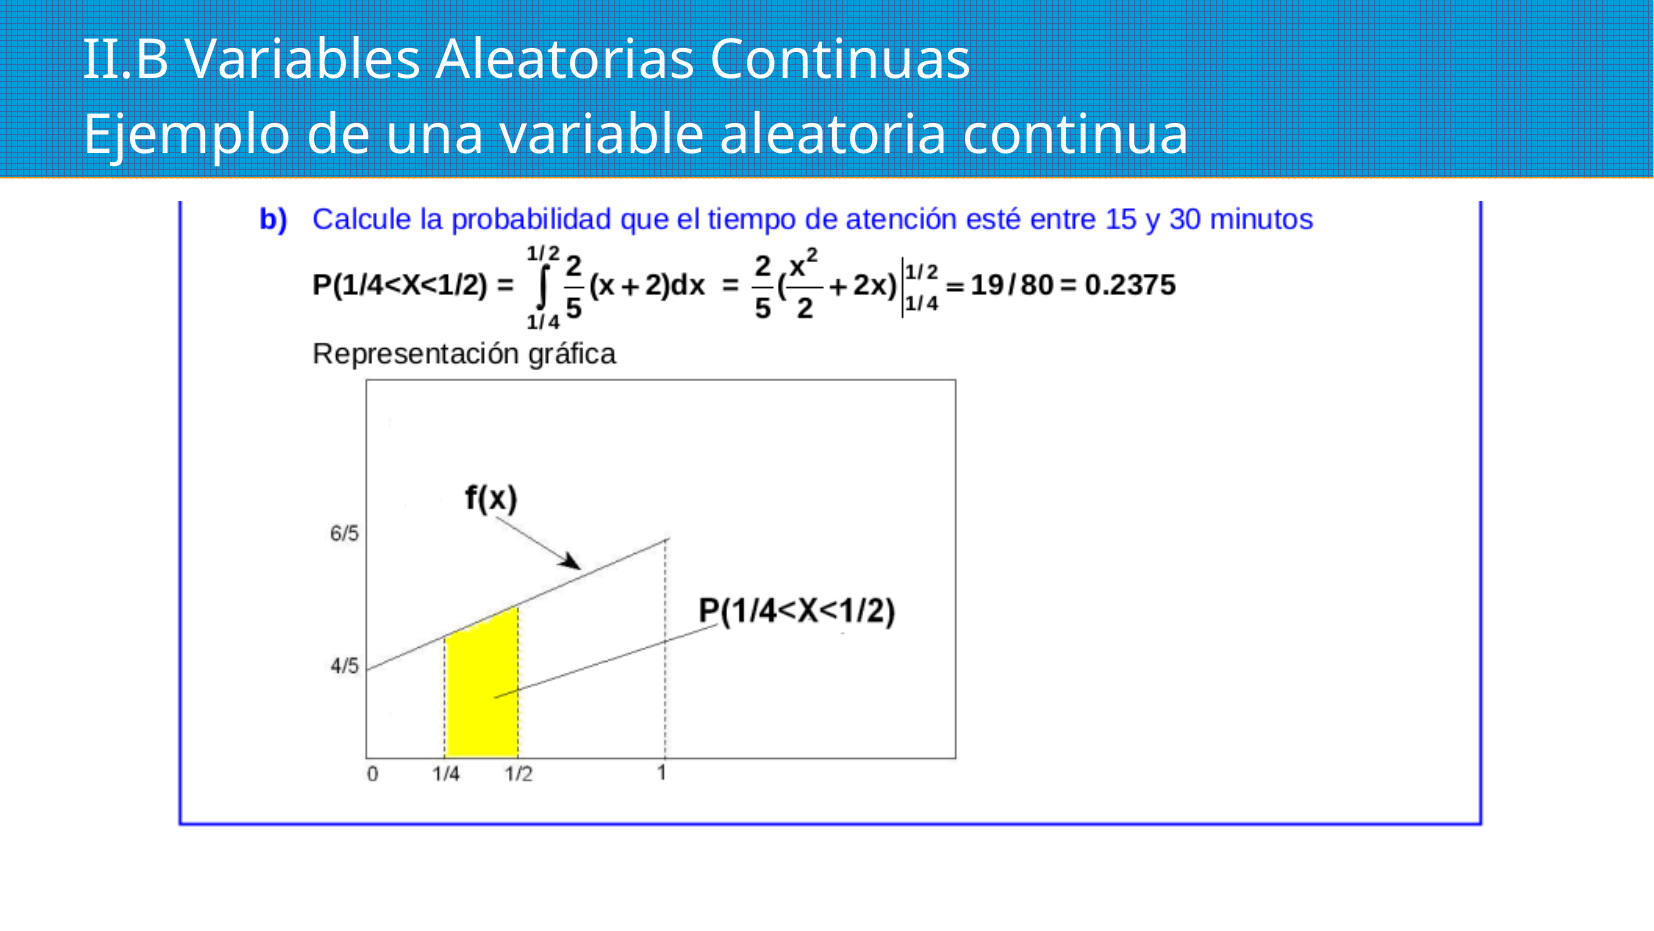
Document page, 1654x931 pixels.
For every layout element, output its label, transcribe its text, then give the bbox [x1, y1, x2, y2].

picture [0, 179, 1654, 931]
text_box II.B Variables Aleatorias Continuas Ejemplo de una variable aleatoria continua [82, 14, 1571, 171]
